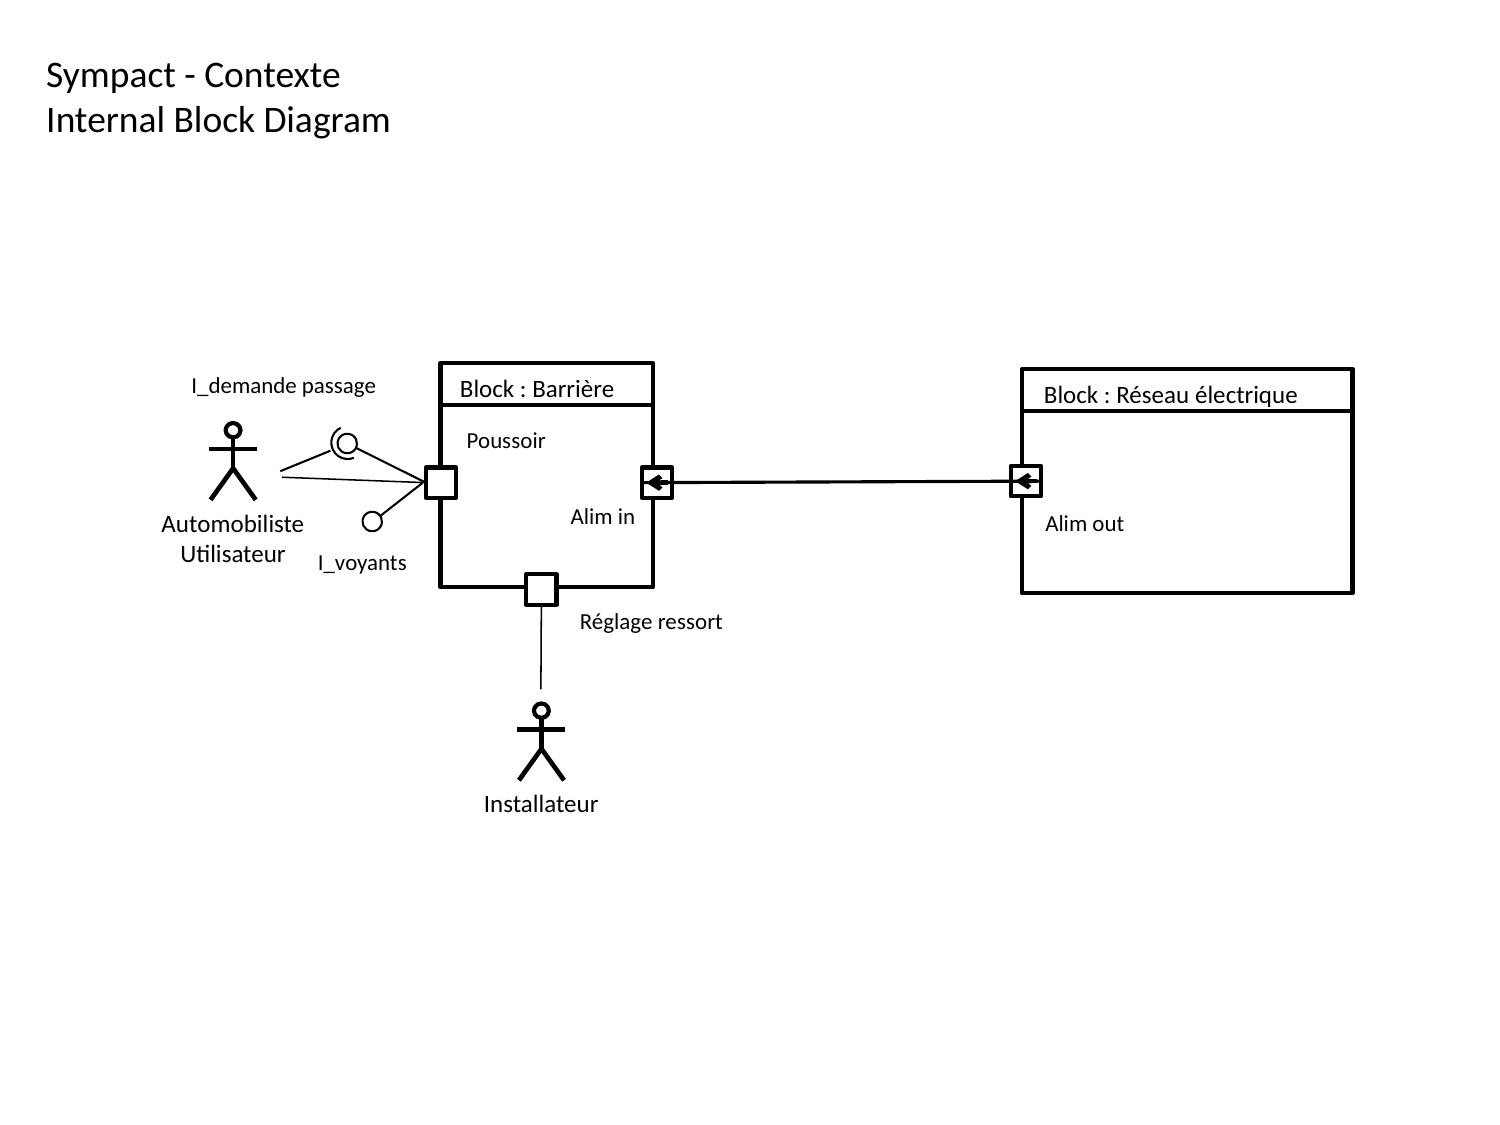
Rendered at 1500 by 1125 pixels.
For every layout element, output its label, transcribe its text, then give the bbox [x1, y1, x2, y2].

text_box Sympact - Contexte Internal Block Diagram [31, 42, 407, 148]
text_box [145, 422, 321, 576]
text_box I_demande passage [176, 363, 392, 406]
text_box [524, 596, 559, 607]
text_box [1010, 368, 1353, 594]
text_box Réglage ressort [565, 599, 739, 642]
text_box I_voyants [321, 541, 420, 583]
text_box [280, 425, 427, 532]
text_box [468, 703, 615, 826]
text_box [425, 362, 673, 588]
